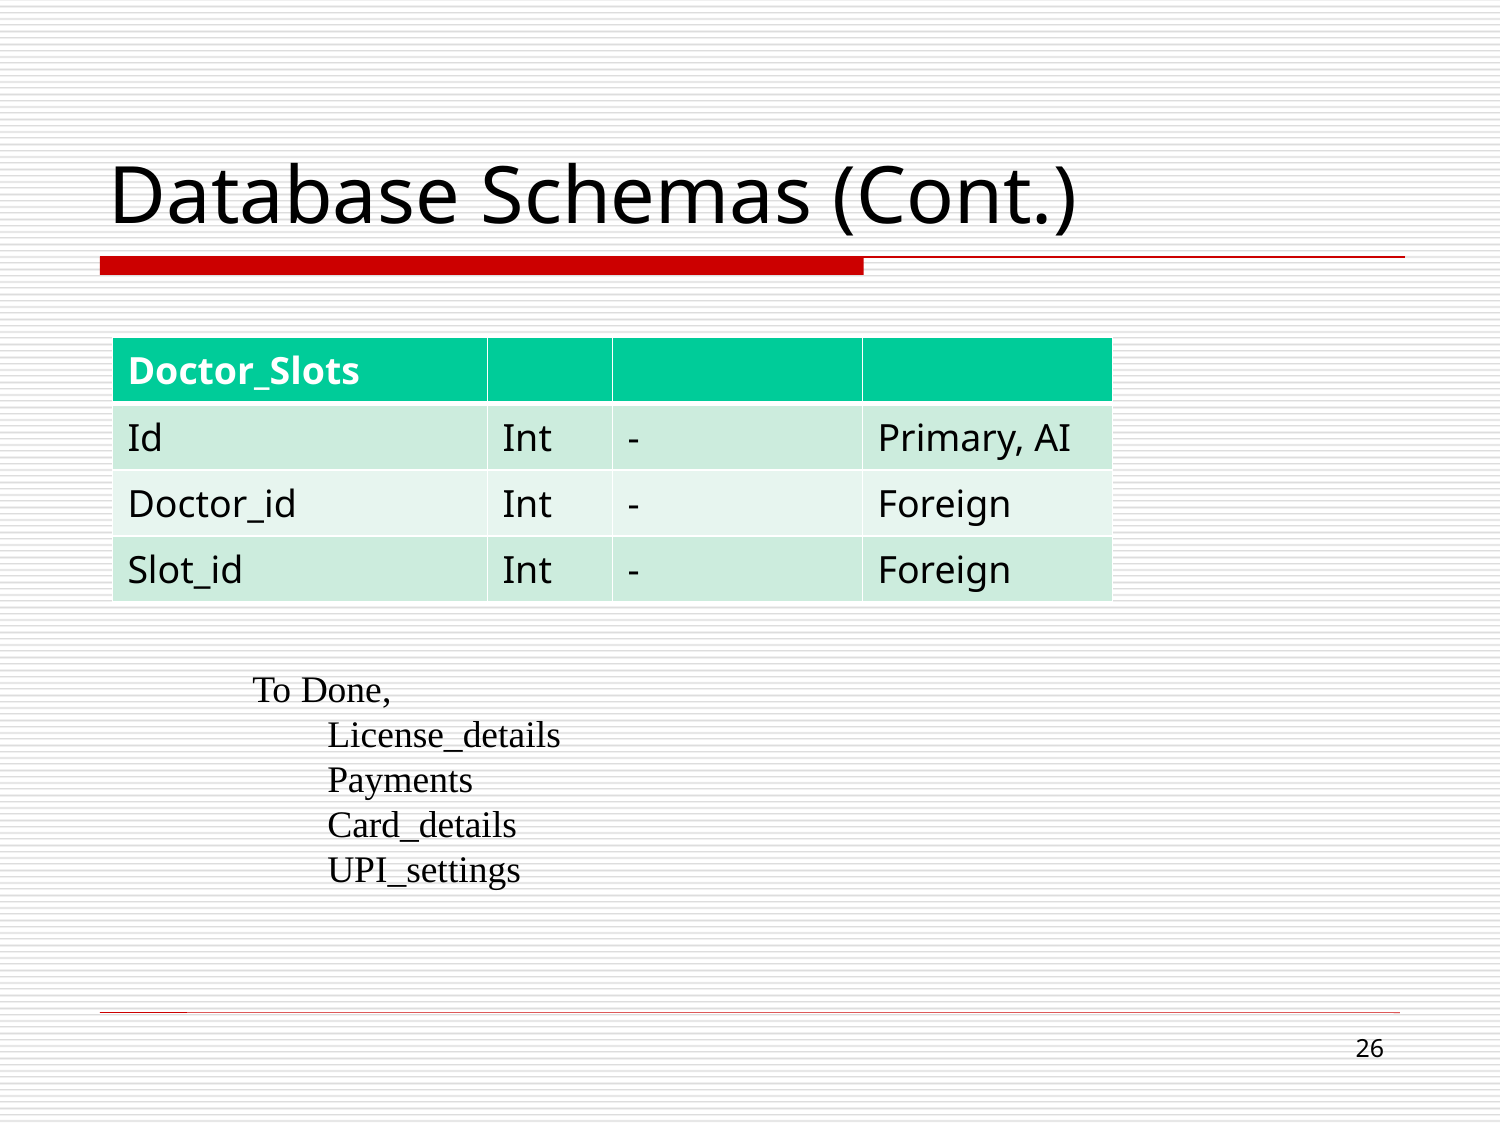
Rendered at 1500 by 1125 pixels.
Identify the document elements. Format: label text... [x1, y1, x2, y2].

table_cell Int [488, 406, 612, 469]
table_cell - [613, 406, 862, 469]
text_box To Done, License_details Payments Card_details UPI_settings [237, 657, 1213, 898]
picture [0, 0, 1500, 1125]
table_header Doctor_Slots [113, 338, 487, 401]
slide_number 26 [1074, 1024, 1400, 1102]
table_cell Foreign [863, 537, 1112, 601]
table_cell Slot_id [113, 537, 487, 601]
table_header [488, 338, 612, 401]
title Database Schemas (Cont.) [94, 50, 1406, 249]
table_header [863, 338, 1112, 401]
table_cell Id [113, 406, 487, 469]
table_cell Int [488, 537, 612, 601]
table_cell Foreign [863, 471, 1112, 535]
table_cell Primary, AI [863, 406, 1112, 469]
table_cell Doctor_id [113, 471, 487, 535]
table_cell Int [488, 471, 612, 535]
table_header [613, 338, 862, 401]
table_cell - [613, 537, 862, 601]
table_cell - [613, 471, 862, 535]
